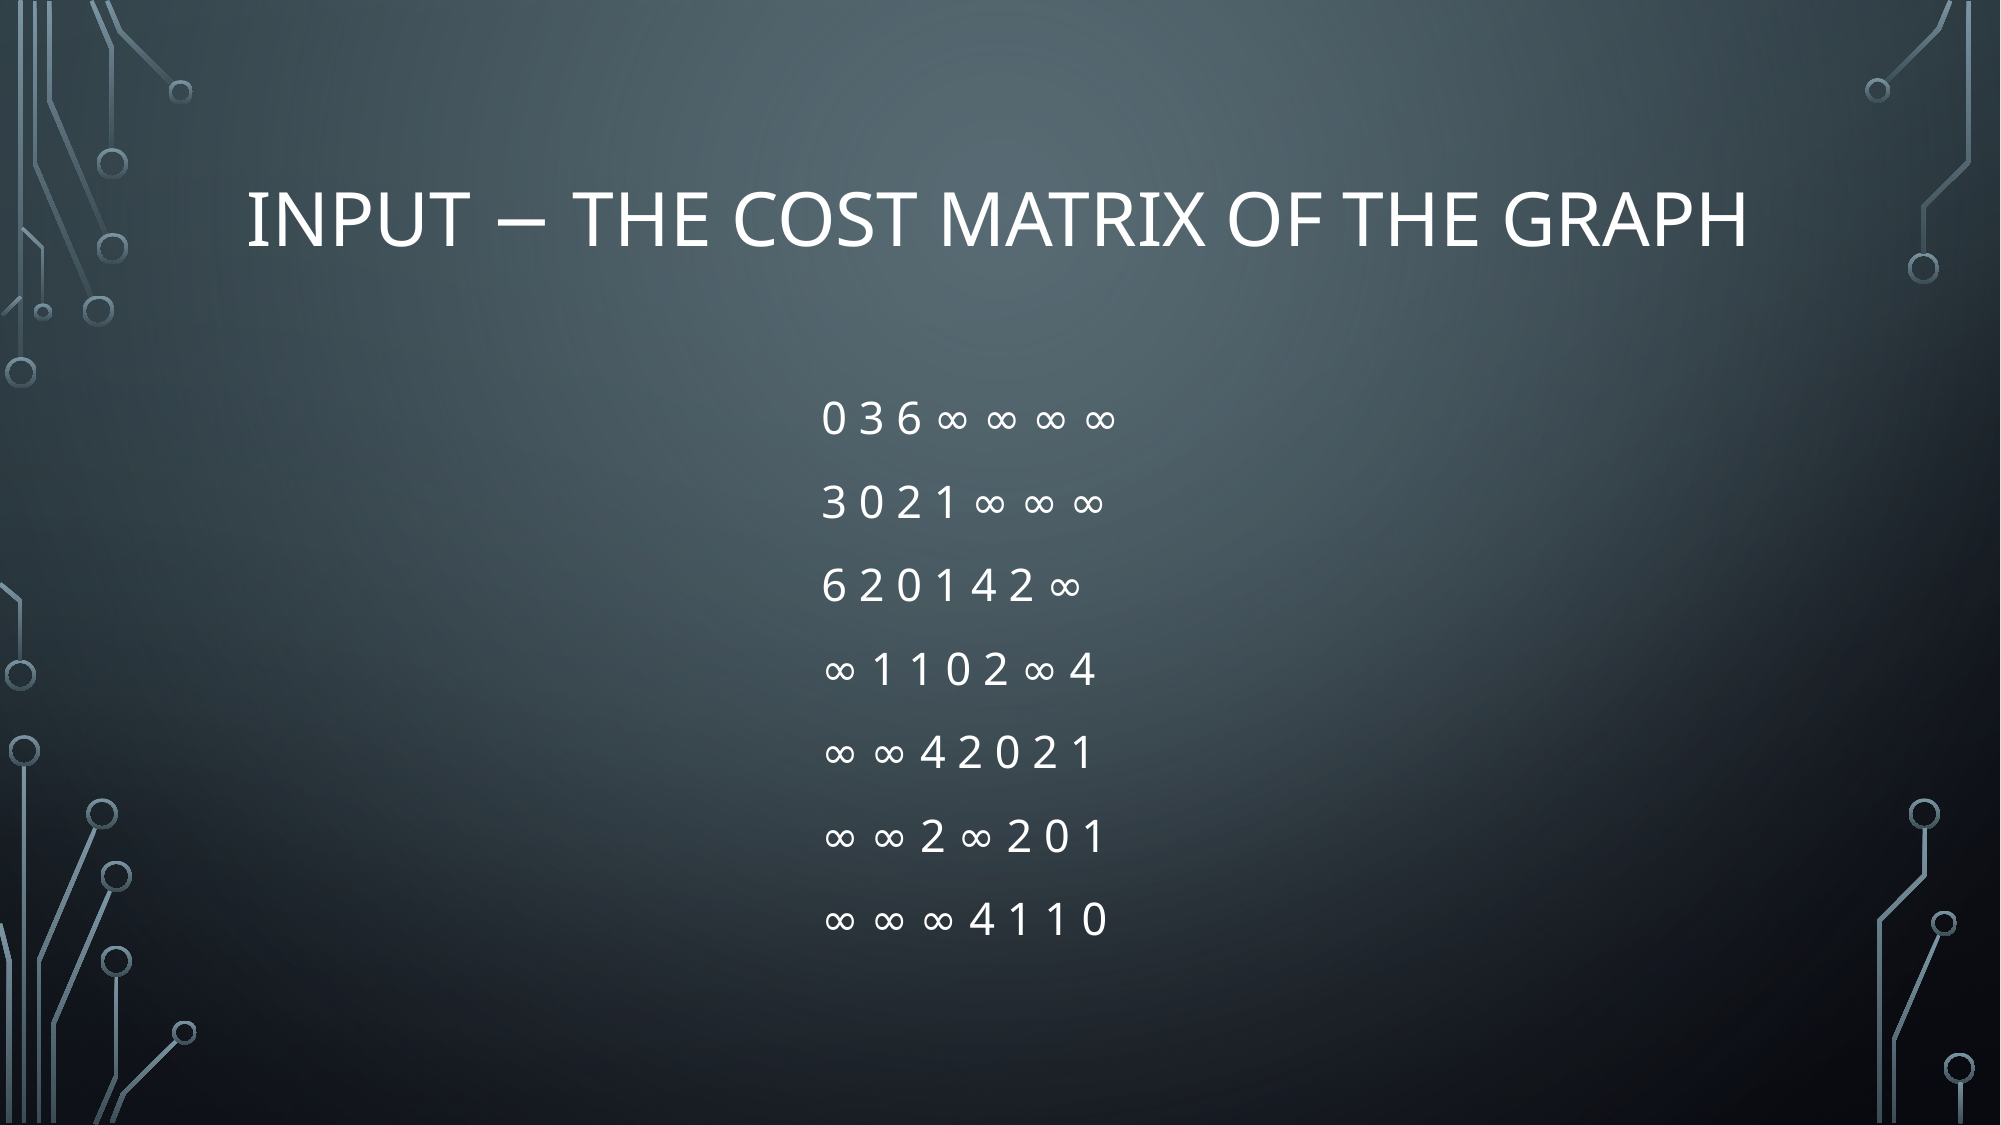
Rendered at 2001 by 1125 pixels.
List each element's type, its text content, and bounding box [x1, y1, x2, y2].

title Input − The cost matrix of the graph [187, 101, 1813, 344]
list 0 3 6 ∞ ∞ ∞ ∞ 3 0 2 1 ∞ ∞ ∞ 6 2 0 1 4 2 ∞ ∞ 1 1 0 2 ∞ 4 ∞ ∞ 4 2 0 2 1 ∞ ∞ 2 ∞ 2 0 1 ∞ ∞ ∞ 4 1 1 0 [806, 371, 1193, 953]
